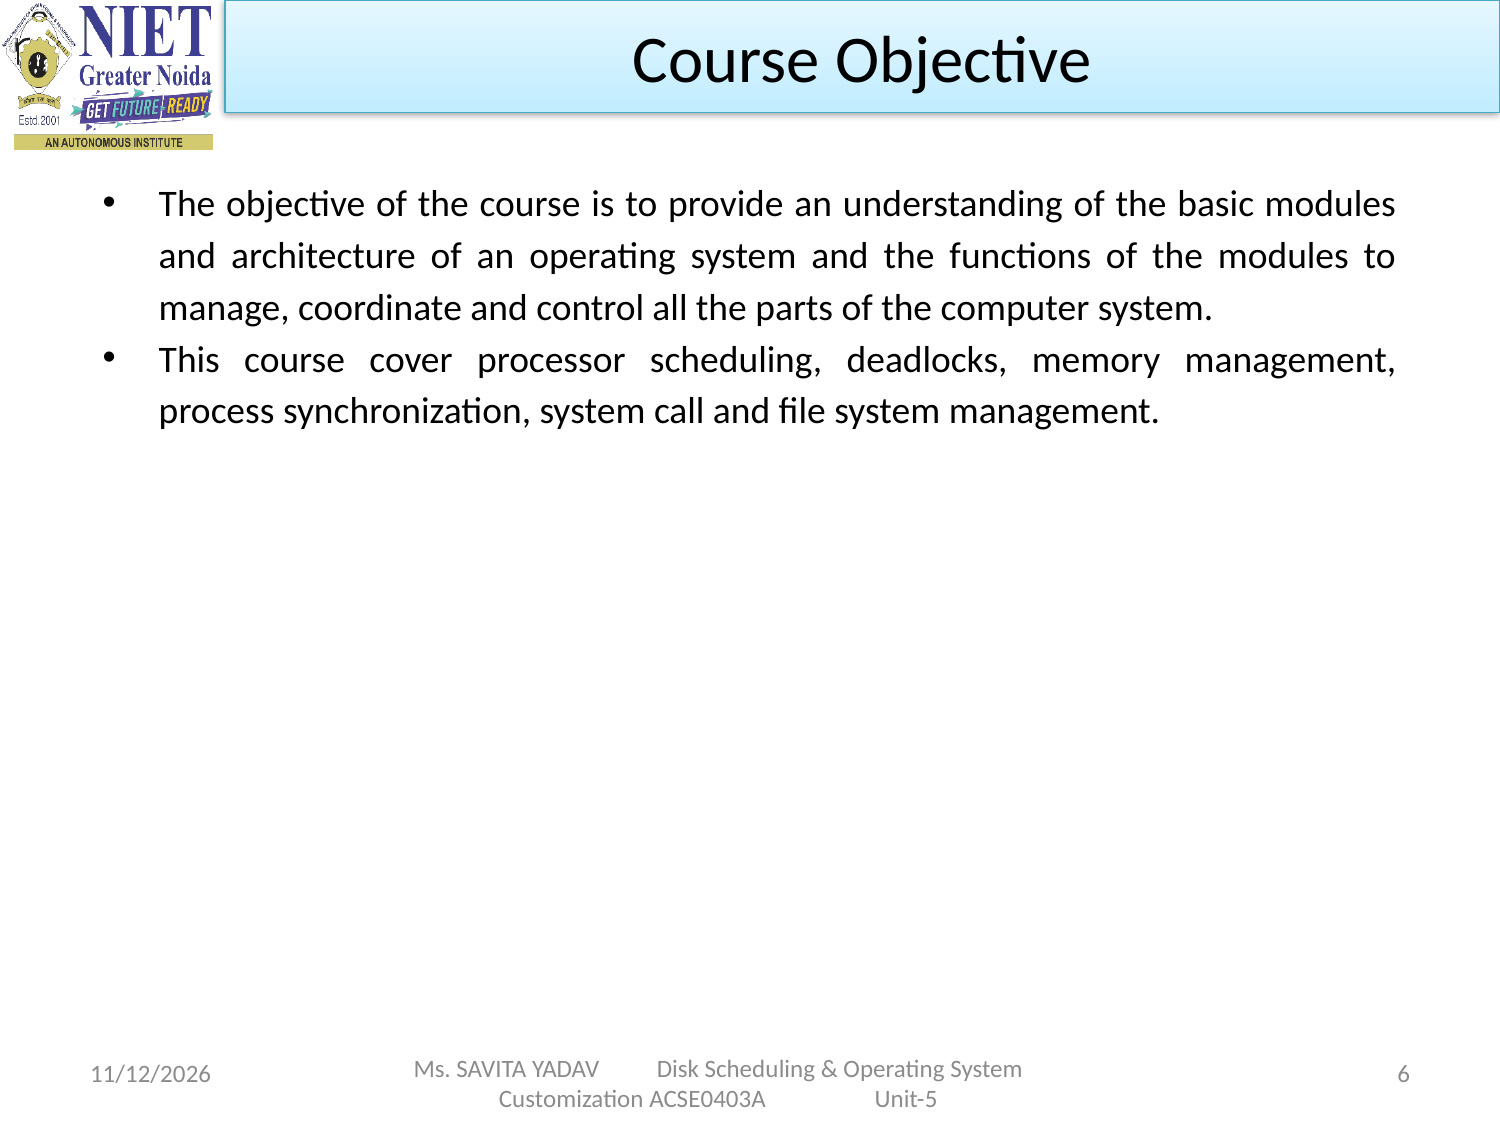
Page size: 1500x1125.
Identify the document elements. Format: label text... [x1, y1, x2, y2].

slide_number 6 [1074, 1042, 1425, 1103]
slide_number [75, 1042, 425, 1103]
footer Ms. SAVITA YADAV Disk Scheduling & Operating System Customization ACSE0403A Unit-5 [337, 1062, 1100, 1103]
text_box Course Objective [224, 0, 1500, 113]
picture [2, 3, 213, 150]
list The objective of the course is to provide an understanding of the basic modules and architecture of an operating system and the functions of the modules to manage, coordinate and control all the parts of the computer system. This course cover processor scheduling, deadlocks, memory management, process synchronization, system call and file system management. [87, 165, 1413, 963]
